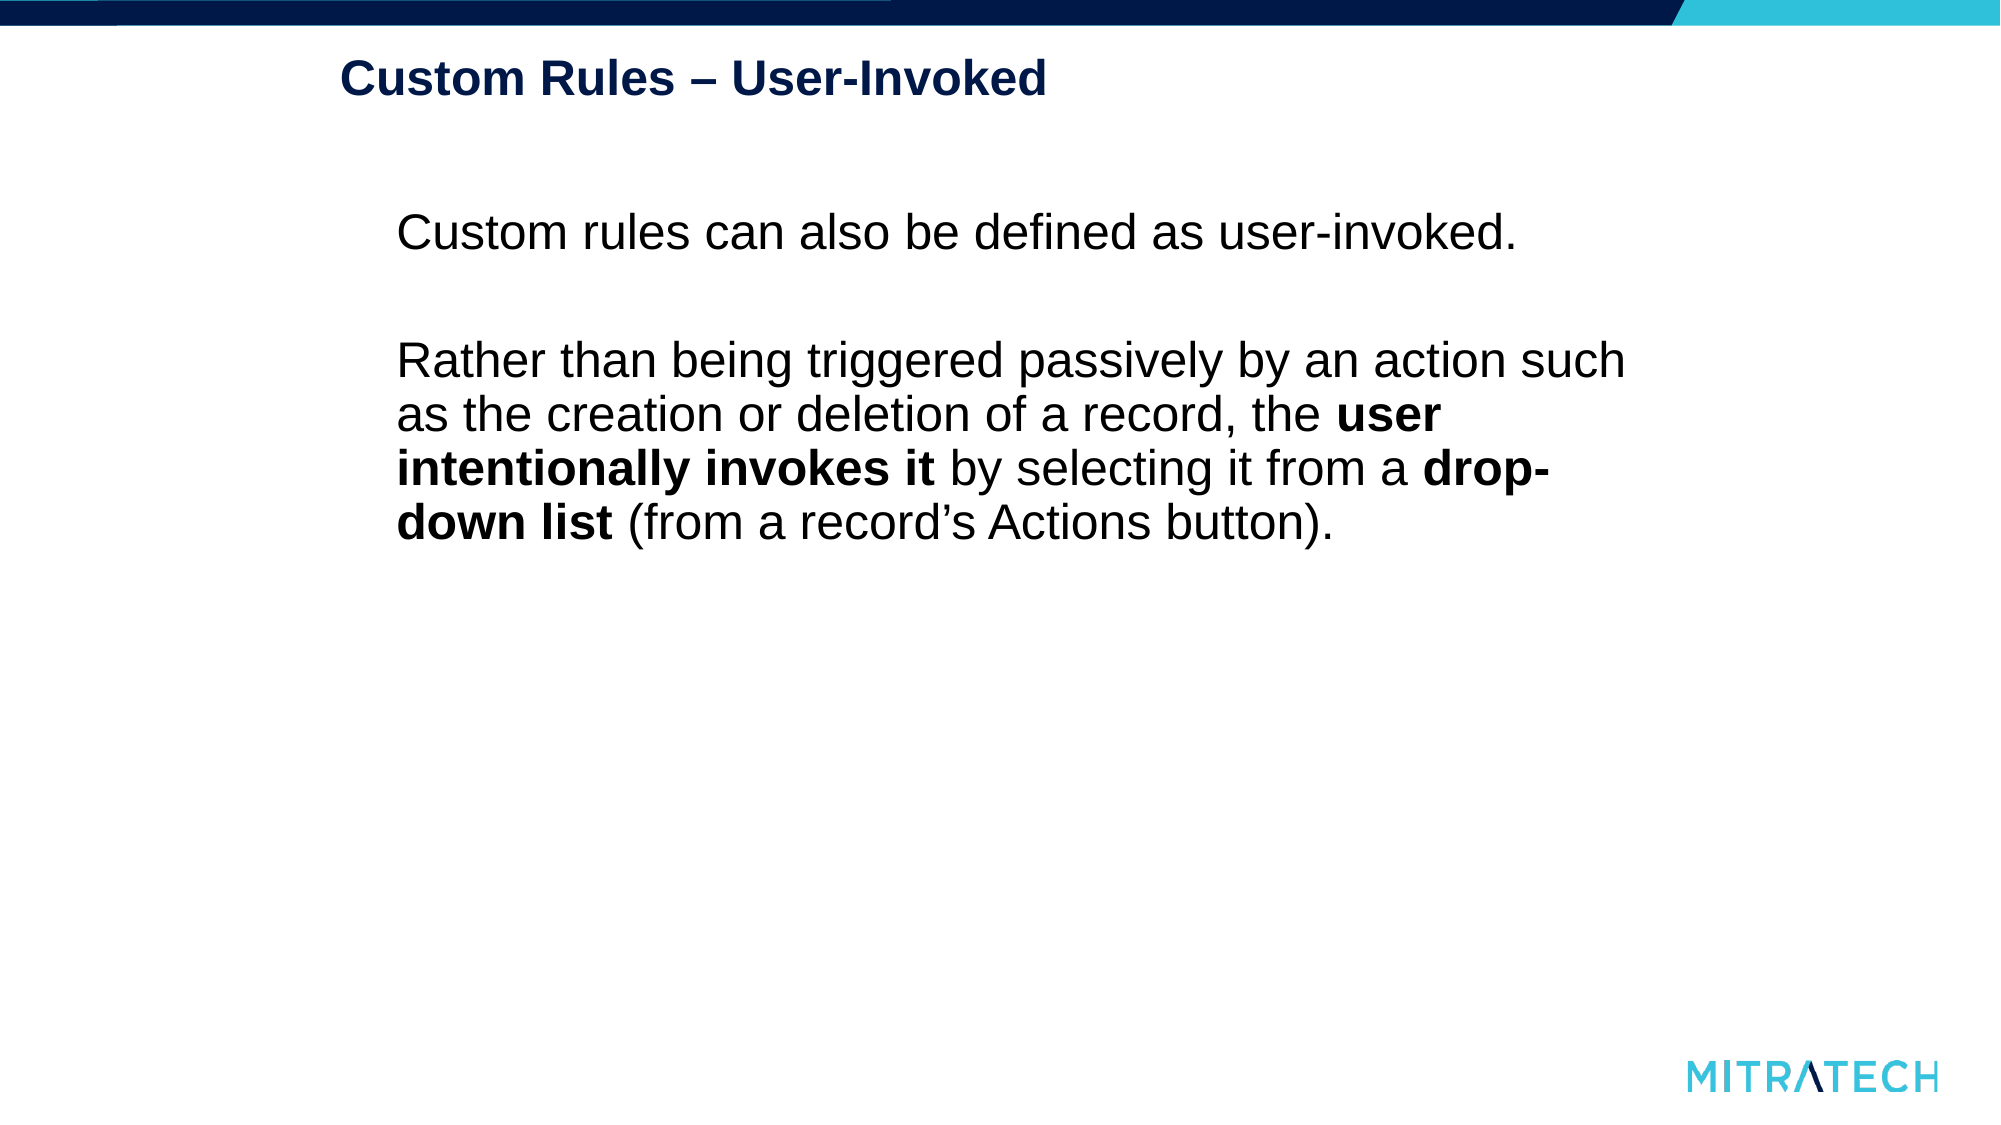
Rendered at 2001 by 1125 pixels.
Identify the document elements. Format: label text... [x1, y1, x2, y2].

title Custom Rules – User-Invoked [324, 44, 1521, 132]
list Custom rules can also be defined as user-invoked. Rather than being triggered passively by an action such as the creation or deletion of a record, the user intentionally invokes it by selecting it from a drop-down list (from a record’s Actions button). [324, 199, 1675, 950]
